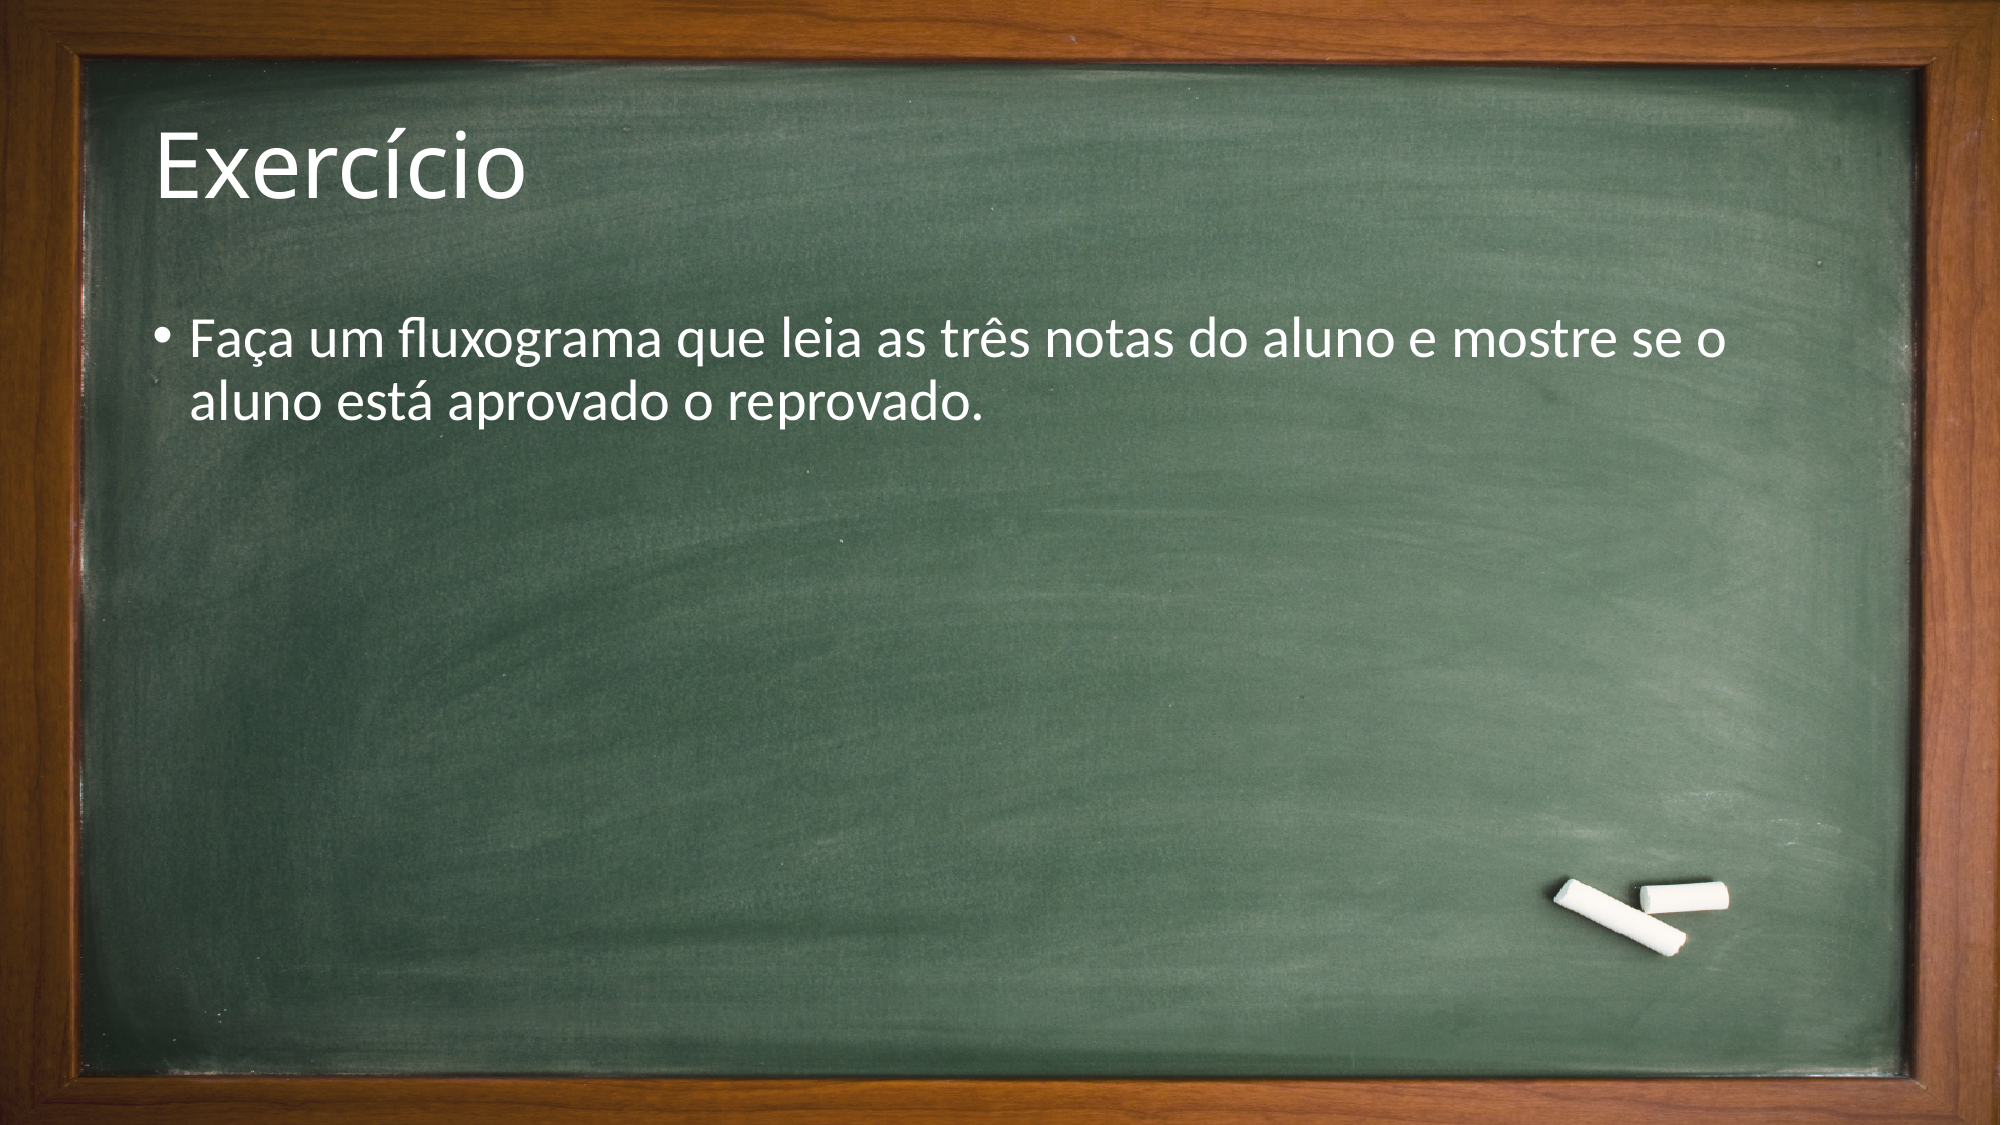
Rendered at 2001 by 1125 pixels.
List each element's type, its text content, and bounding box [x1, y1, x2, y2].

picture [0, 0, 2000, 1125]
title Exercício [137, 59, 1863, 278]
list Faça um fluxograma que leia as três notas do aluno e mostre se o aluno está aprovado o reprovado. [137, 299, 1863, 1014]
